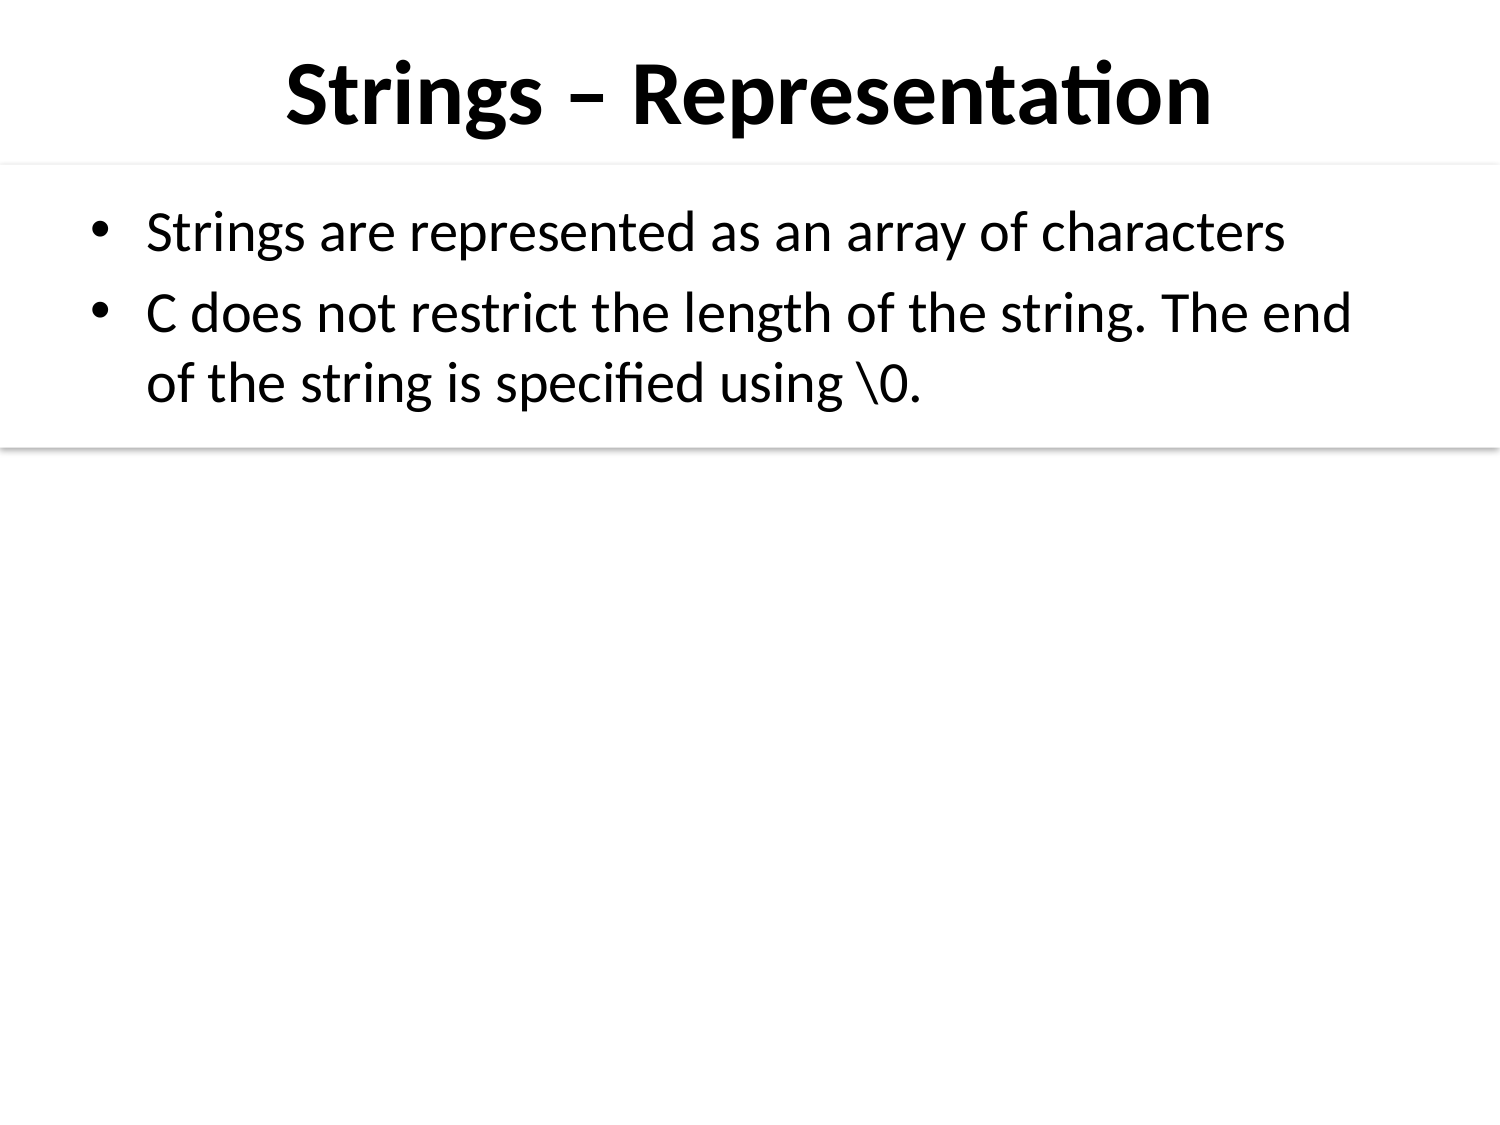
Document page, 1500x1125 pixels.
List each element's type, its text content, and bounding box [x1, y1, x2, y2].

text_box [0, 165, 1500, 448]
list Strings are represented as an array of characters C does not restrict the length of the string. The end of the string is specified using \0. [75, 185, 1425, 448]
text_box Strings – Representation [0, 10, 1500, 165]
